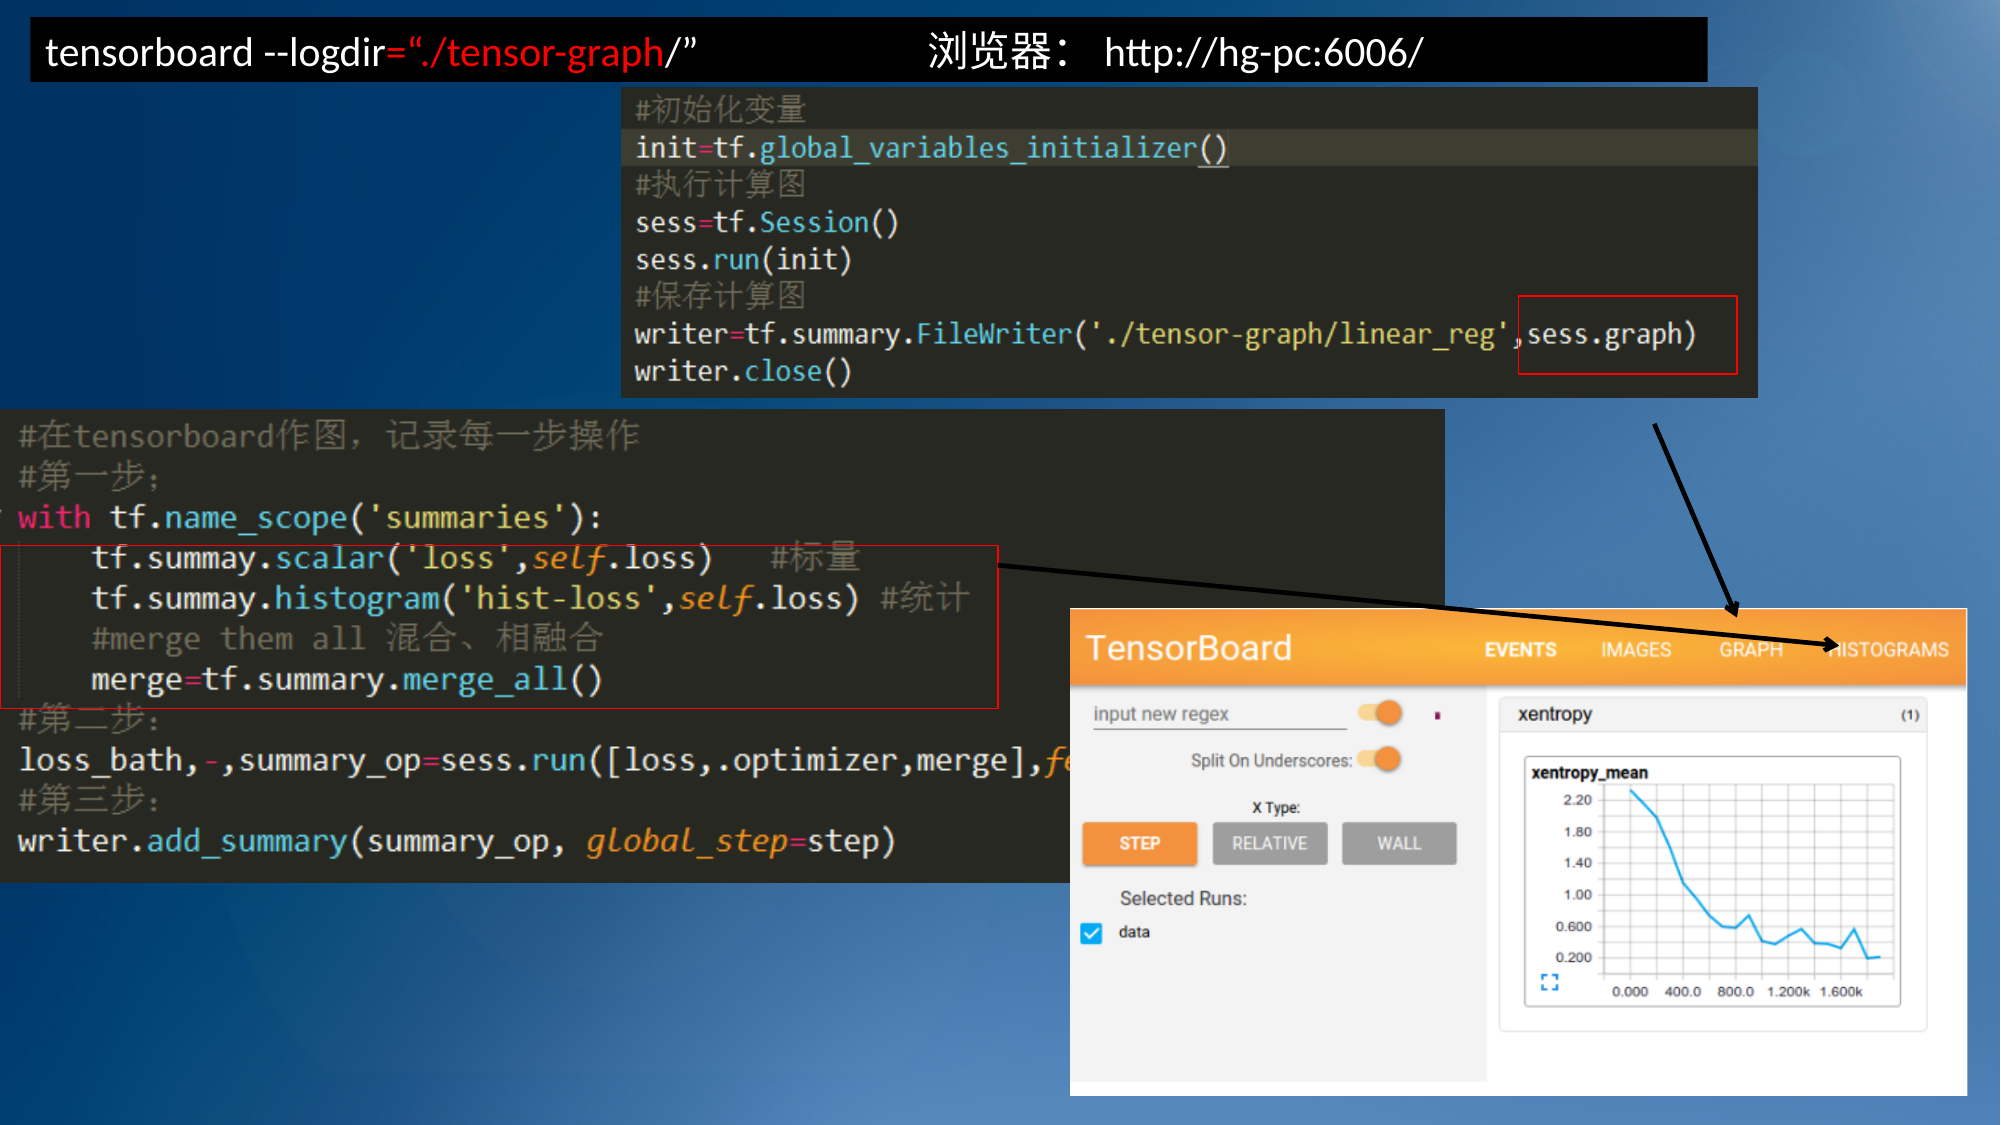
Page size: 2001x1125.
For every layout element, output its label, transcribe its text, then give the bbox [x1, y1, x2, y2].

text_box tensorboard --logdir=“./tensor-graph/” 浏览器：http://hg-pc:6006/ [30, 17, 1708, 82]
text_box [1654, 423, 1738, 563]
picture [0, 0, 2000, 1125]
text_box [997, 564, 1840, 646]
